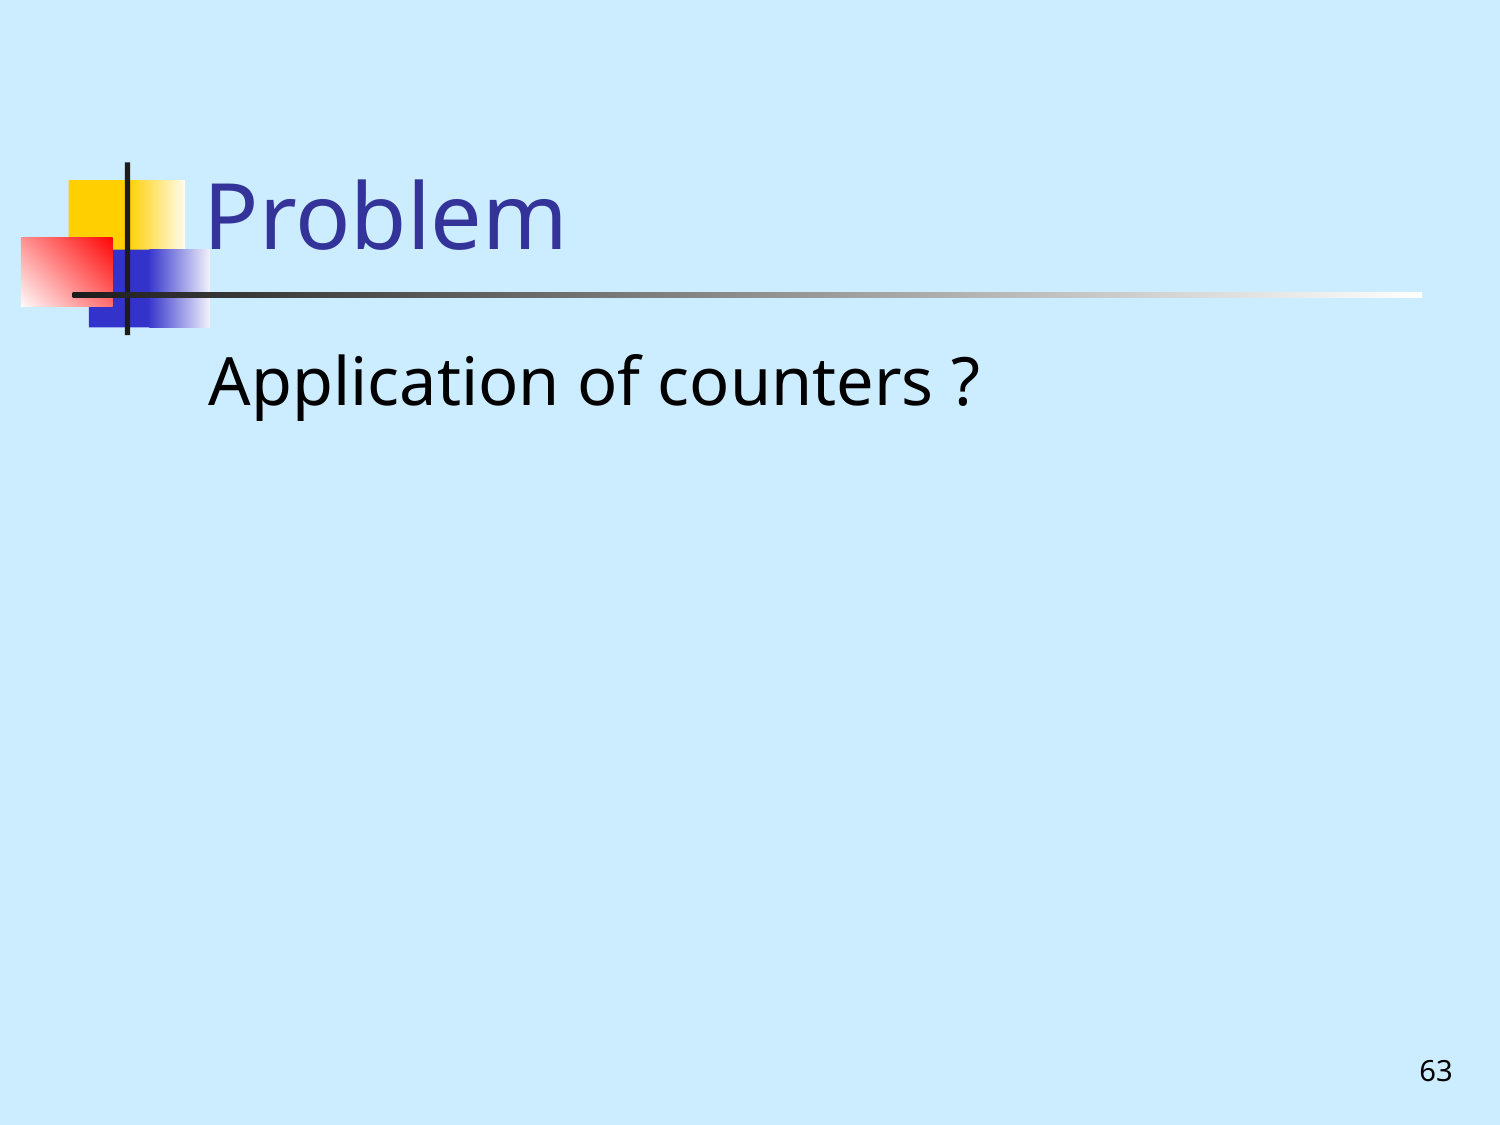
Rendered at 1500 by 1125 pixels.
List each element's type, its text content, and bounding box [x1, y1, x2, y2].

list Application of counters ? [193, 330, 1470, 1007]
title Problem [188, 34, 1468, 276]
slide_number 63 [1154, 1023, 1468, 1100]
